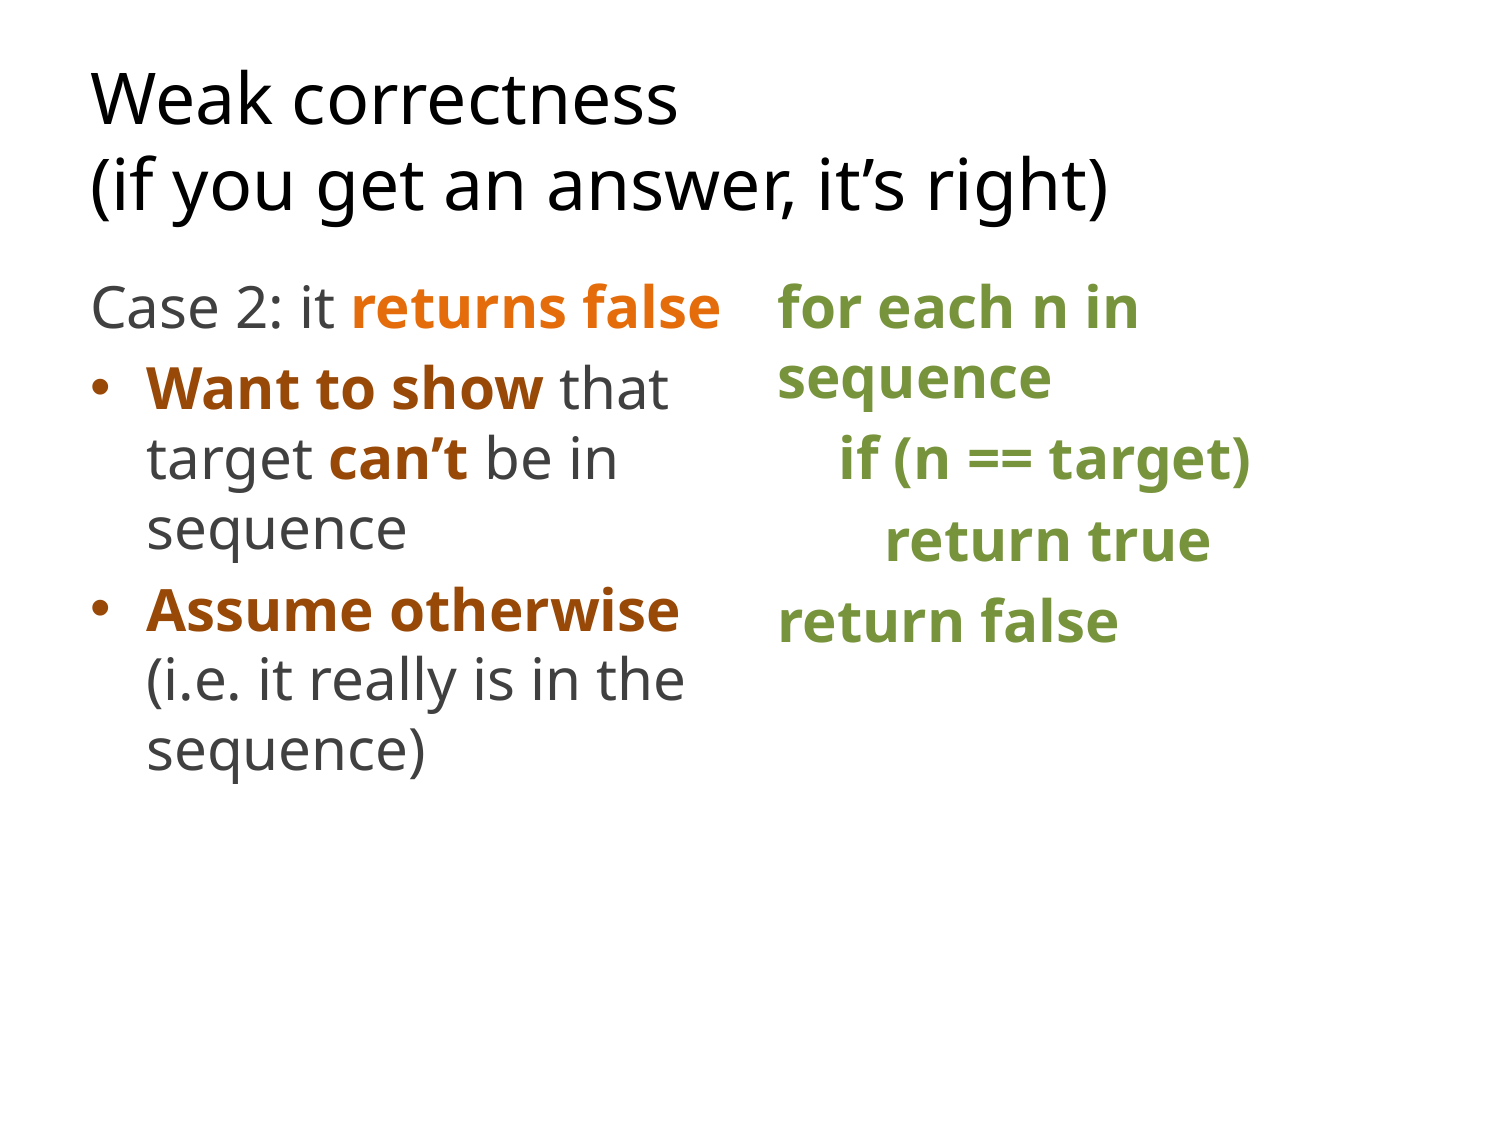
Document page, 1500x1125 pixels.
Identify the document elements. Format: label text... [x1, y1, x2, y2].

list Case 2: it returns false Want to show that target can’t be in sequence Assume otherwise (i.e. it really is in the sequence) [75, 262, 738, 1005]
list for each n in sequence if (n == target) return true return false [762, 262, 1425, 1005]
title Weak correctness (if you get an answer, it’s right) [75, 45, 1425, 233]
